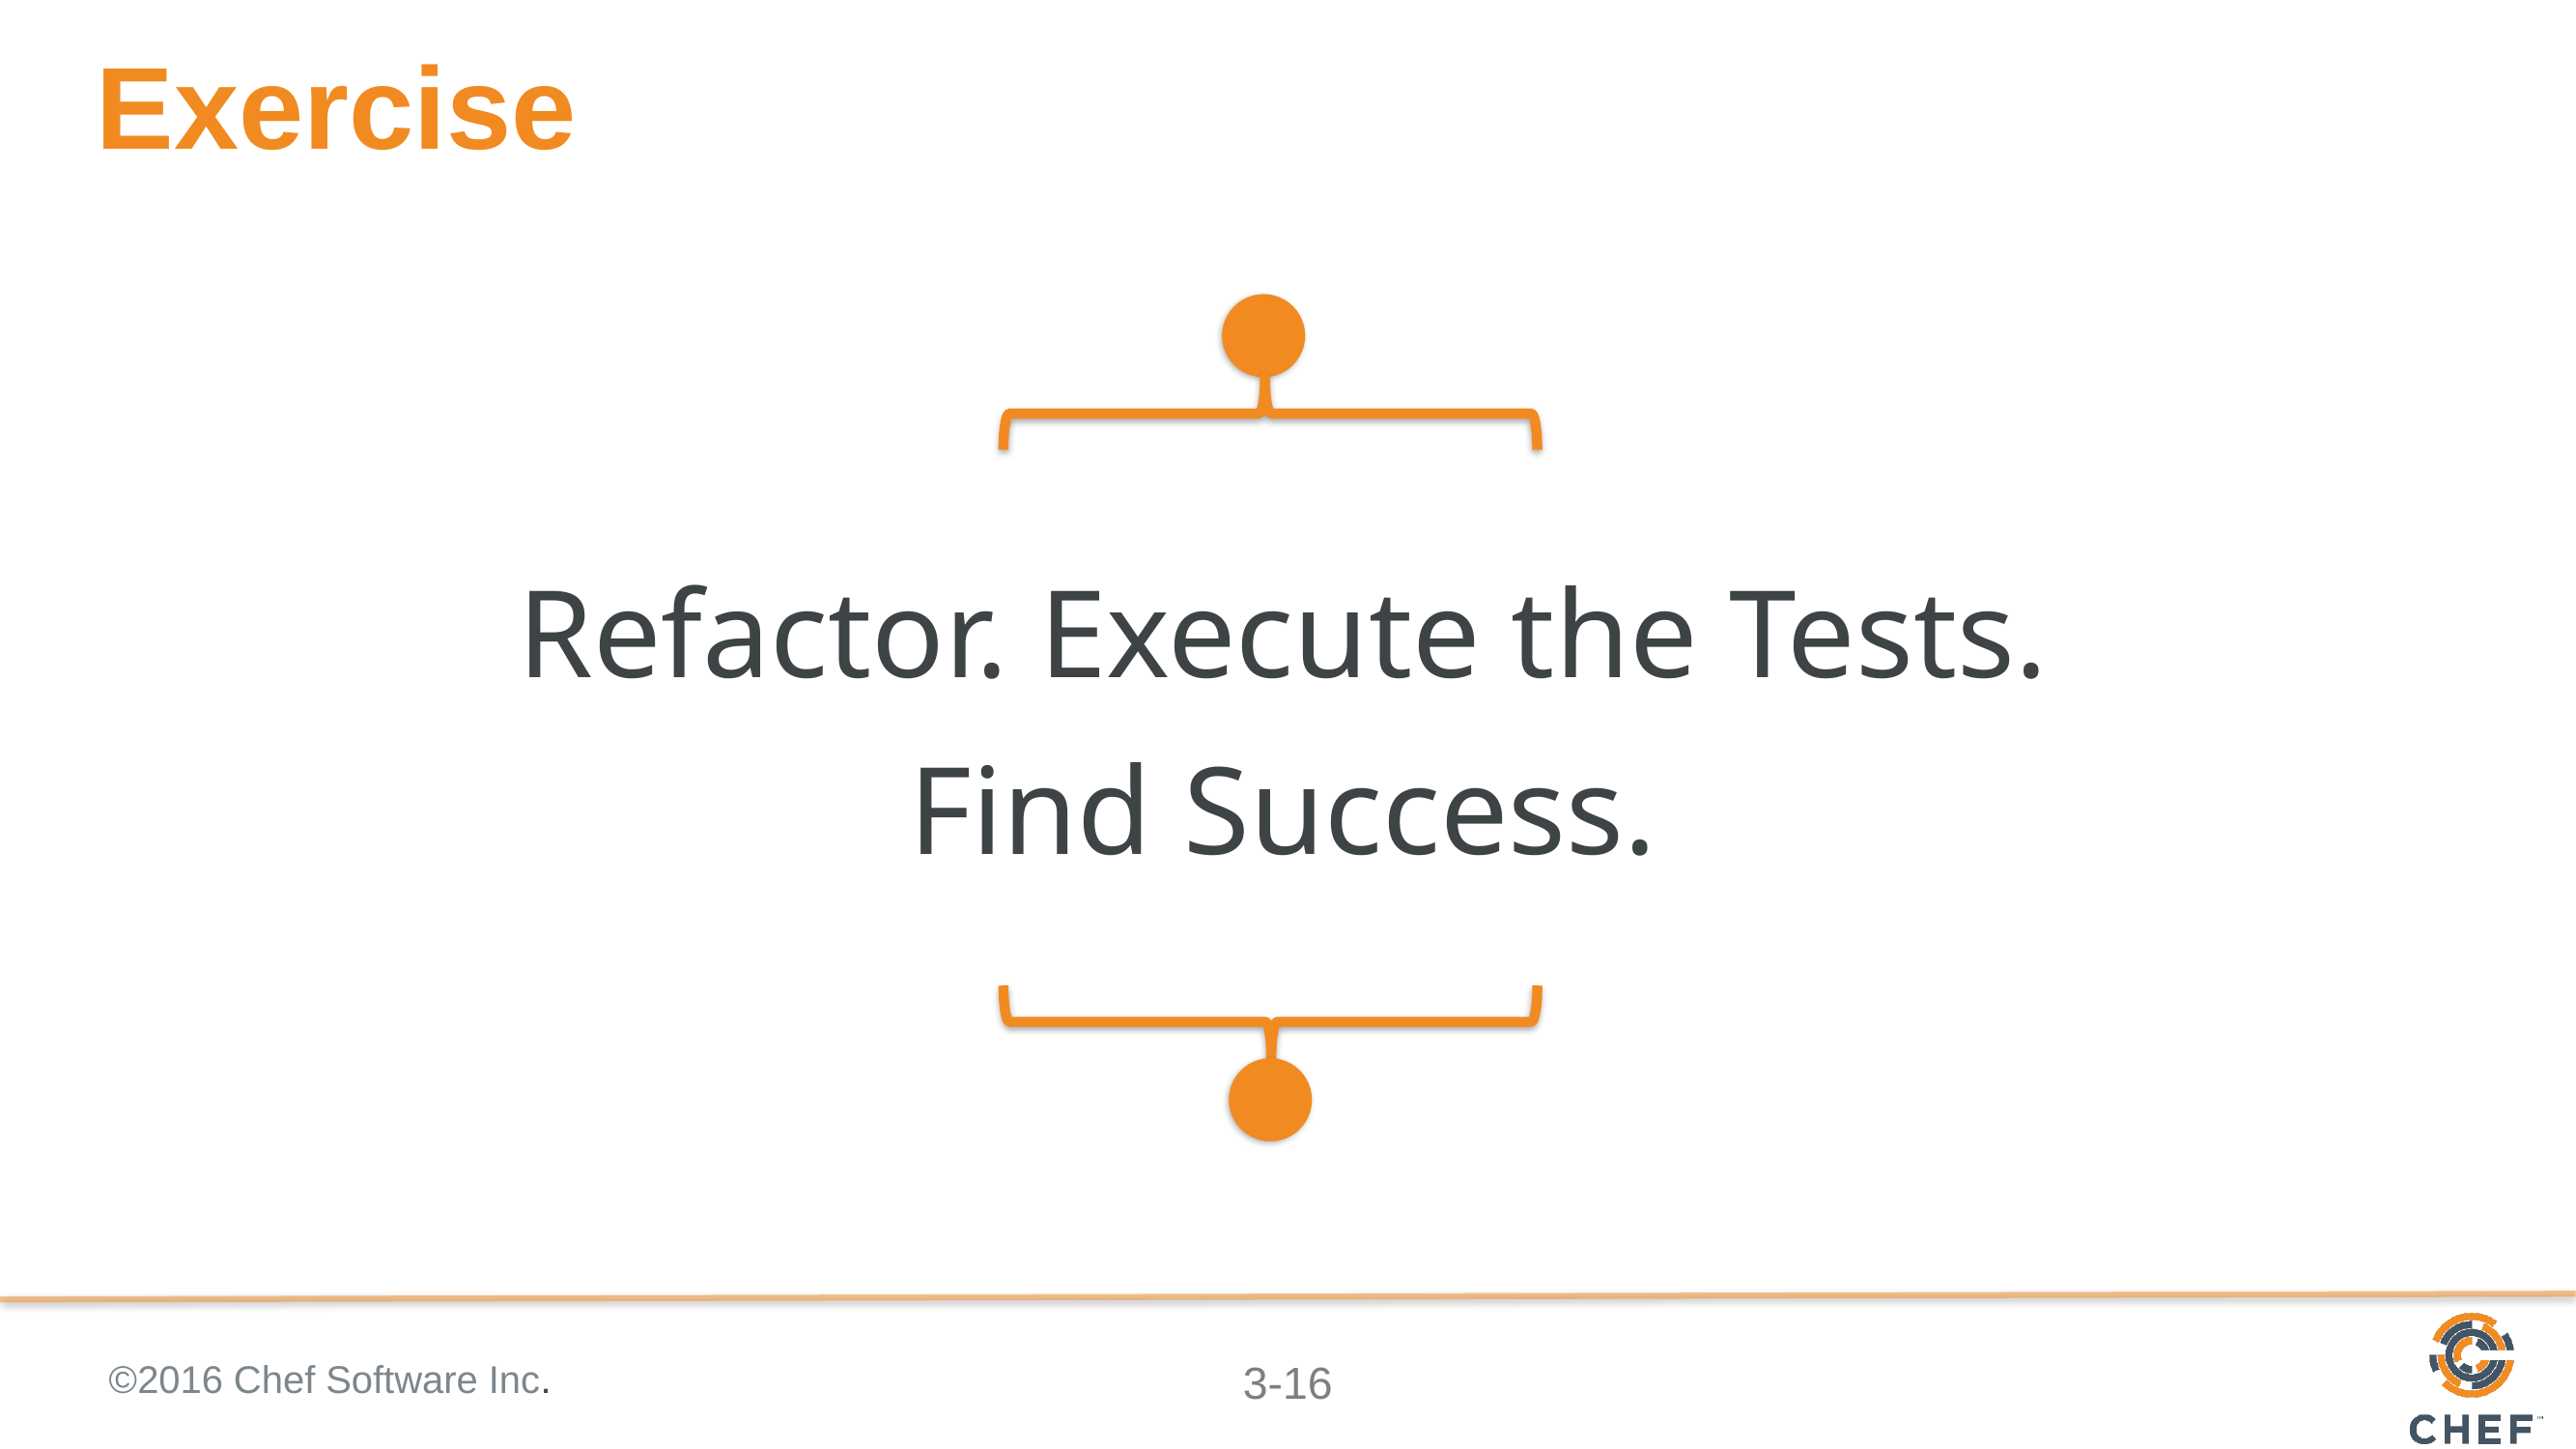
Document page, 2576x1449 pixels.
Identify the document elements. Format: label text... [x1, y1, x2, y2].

text_box [1221, 293, 1307, 378]
text_box [1228, 1057, 1314, 1143]
text_box [1000, 374, 1541, 450]
picture [2399, 1297, 2551, 1449]
list Refactor. Execute the Tests. Find Success. [102, 294, 2464, 1142]
title Exercise [96, 48, 2463, 180]
text_box [1000, 985, 1541, 1056]
